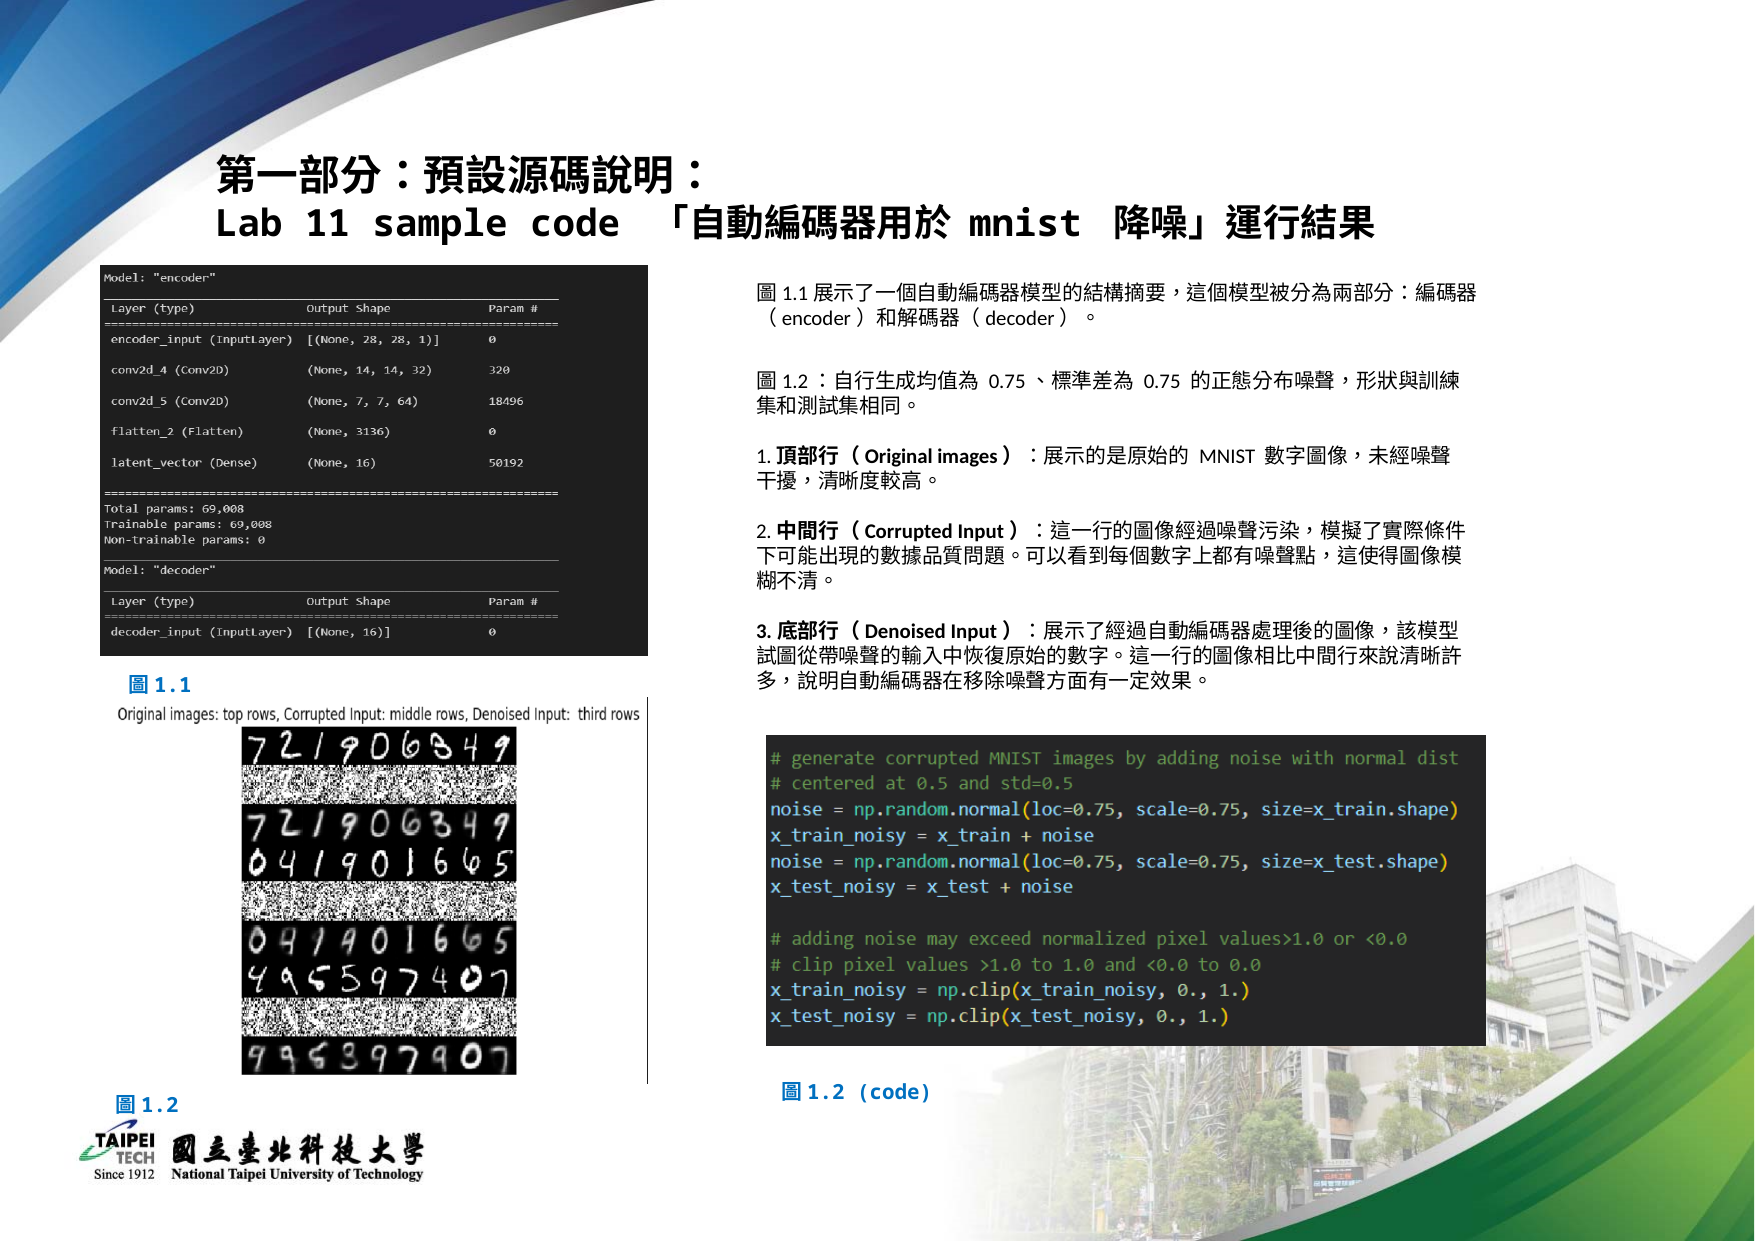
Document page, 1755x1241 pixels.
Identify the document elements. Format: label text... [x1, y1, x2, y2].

text_box 圖1.1 [113, 664, 228, 697]
text_box 第一部分：預設源碼說明： Lab 11 sample code 「自動編碼器用於 mnist 降噪」運行結果 [200, 120, 1755, 273]
text_box 圖1.2 (code) [766, 1071, 967, 1111]
text_box 圖1.1展示了一個自動編碼器模型的結構摘要，這個模型被分為兩部分：編碼器（encoder）和解碼器（decoder）。 [741, 272, 1562, 338]
text_box 圖1.2：自行生成均值為 0.75、標準差為 0.75 的正態分布噪聲，形狀與訓練集和測試集相同。 1.頂部行（Original images）：展示的是原始的 MNIST 數字圖像，未經噪聲干擾，清晰度較高。 2.中間行（Corrupted Input）：這一行的圖像經過噪聲污染，模擬了實際條件下可能出現的數據品質問題。可以看到每個數字上都有噪聲點，這使得圖像模糊不清。 3.底部行（Denoised Input）：展示了經過自動編碼器處理後的圖像，該模型試圖從帶噪聲的輸入中恢復原始的數字。這一行的圖像相比中間行來說清晰許多，說明自動編碼器在移除噪聲方面有一定效果。 [741, 360, 1486, 700]
text_box 圖1.2 [100, 1083, 214, 1124]
picture [0, 0, 1755, 1241]
